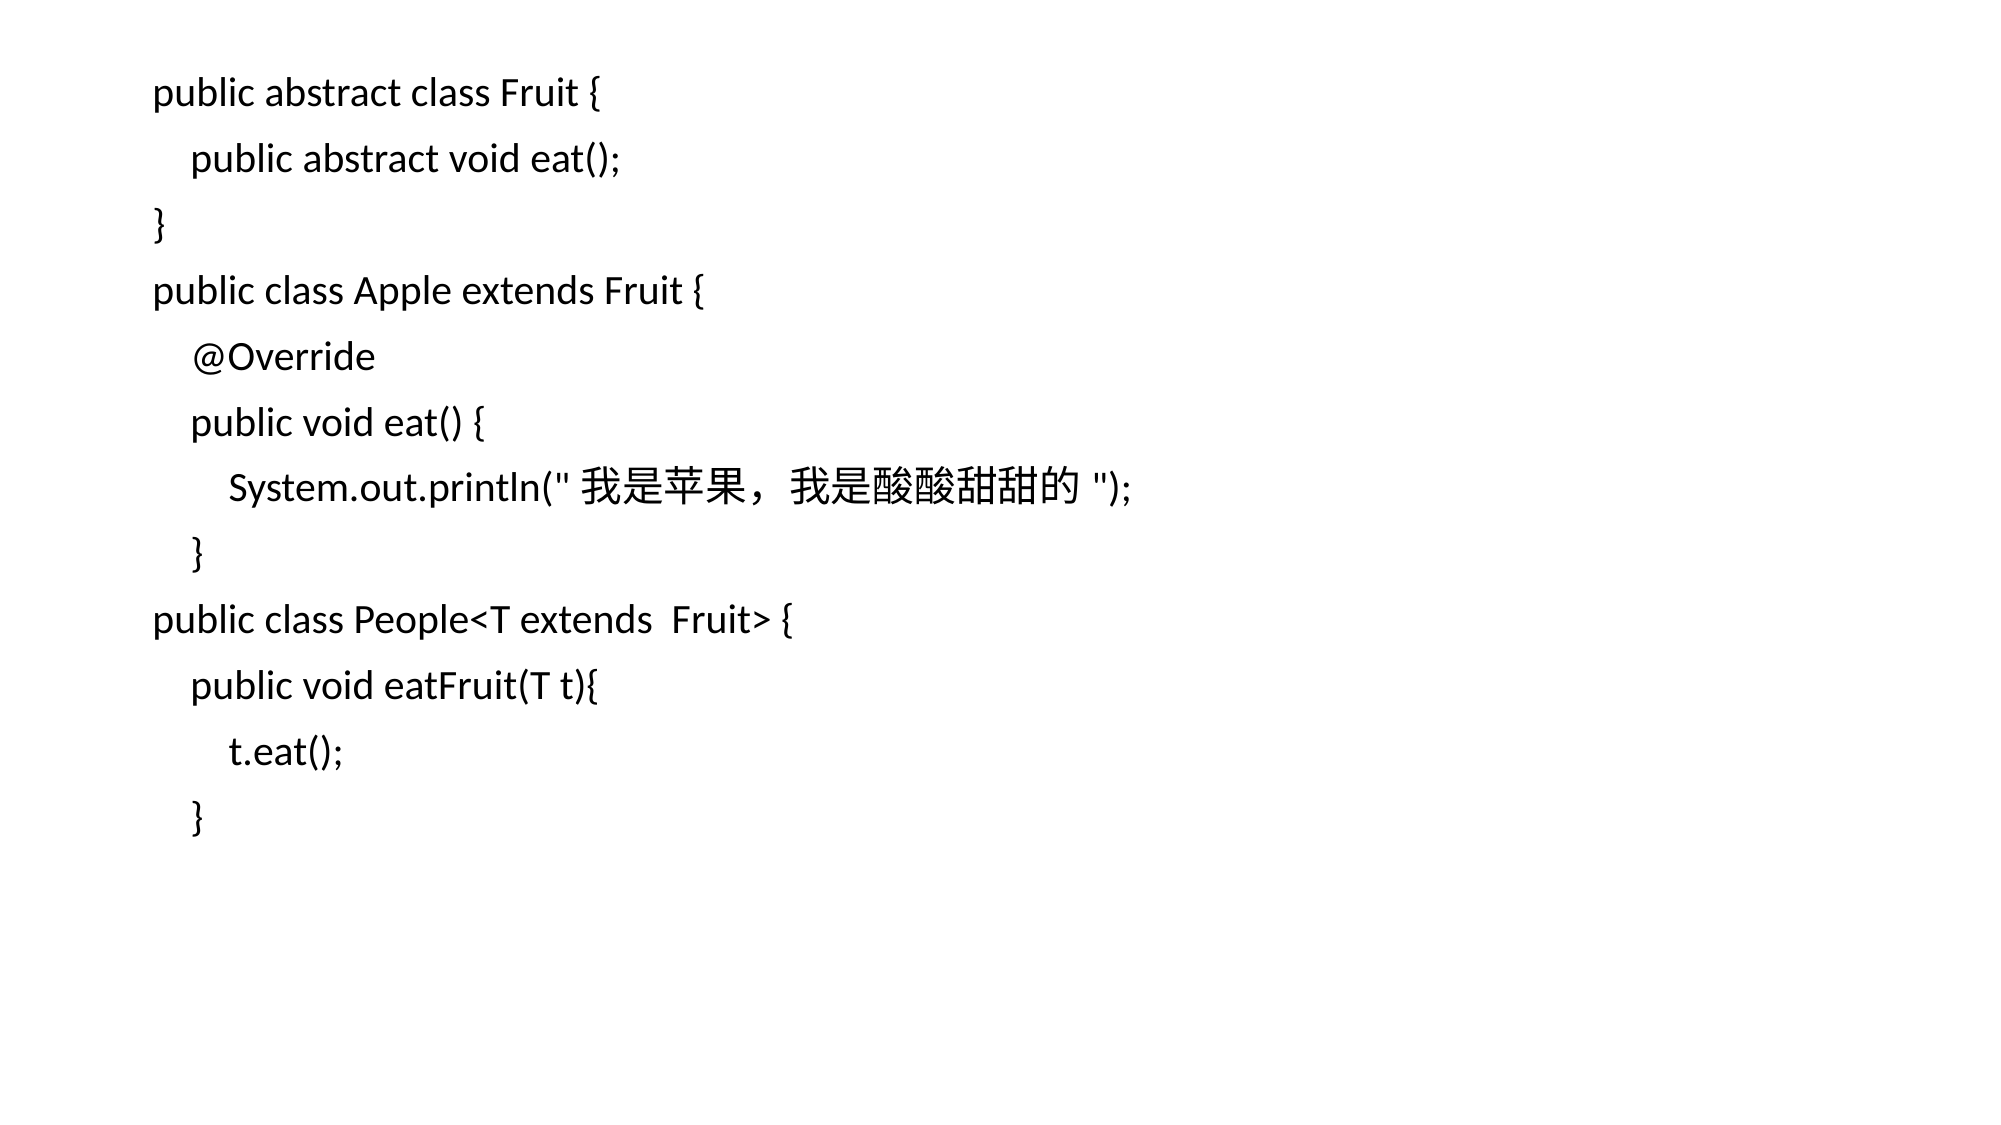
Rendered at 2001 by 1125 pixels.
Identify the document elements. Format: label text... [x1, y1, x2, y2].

list public abstract class Fruit { public abstract void eat(); } public class Apple extends Fruit { @Override public void eat() { System.out.println("我是苹果，我是酸酸甜甜的"); } public class People<T extends Fruit> { public void eatFruit(T t){ t.eat(); } [137, 63, 1863, 1014]
